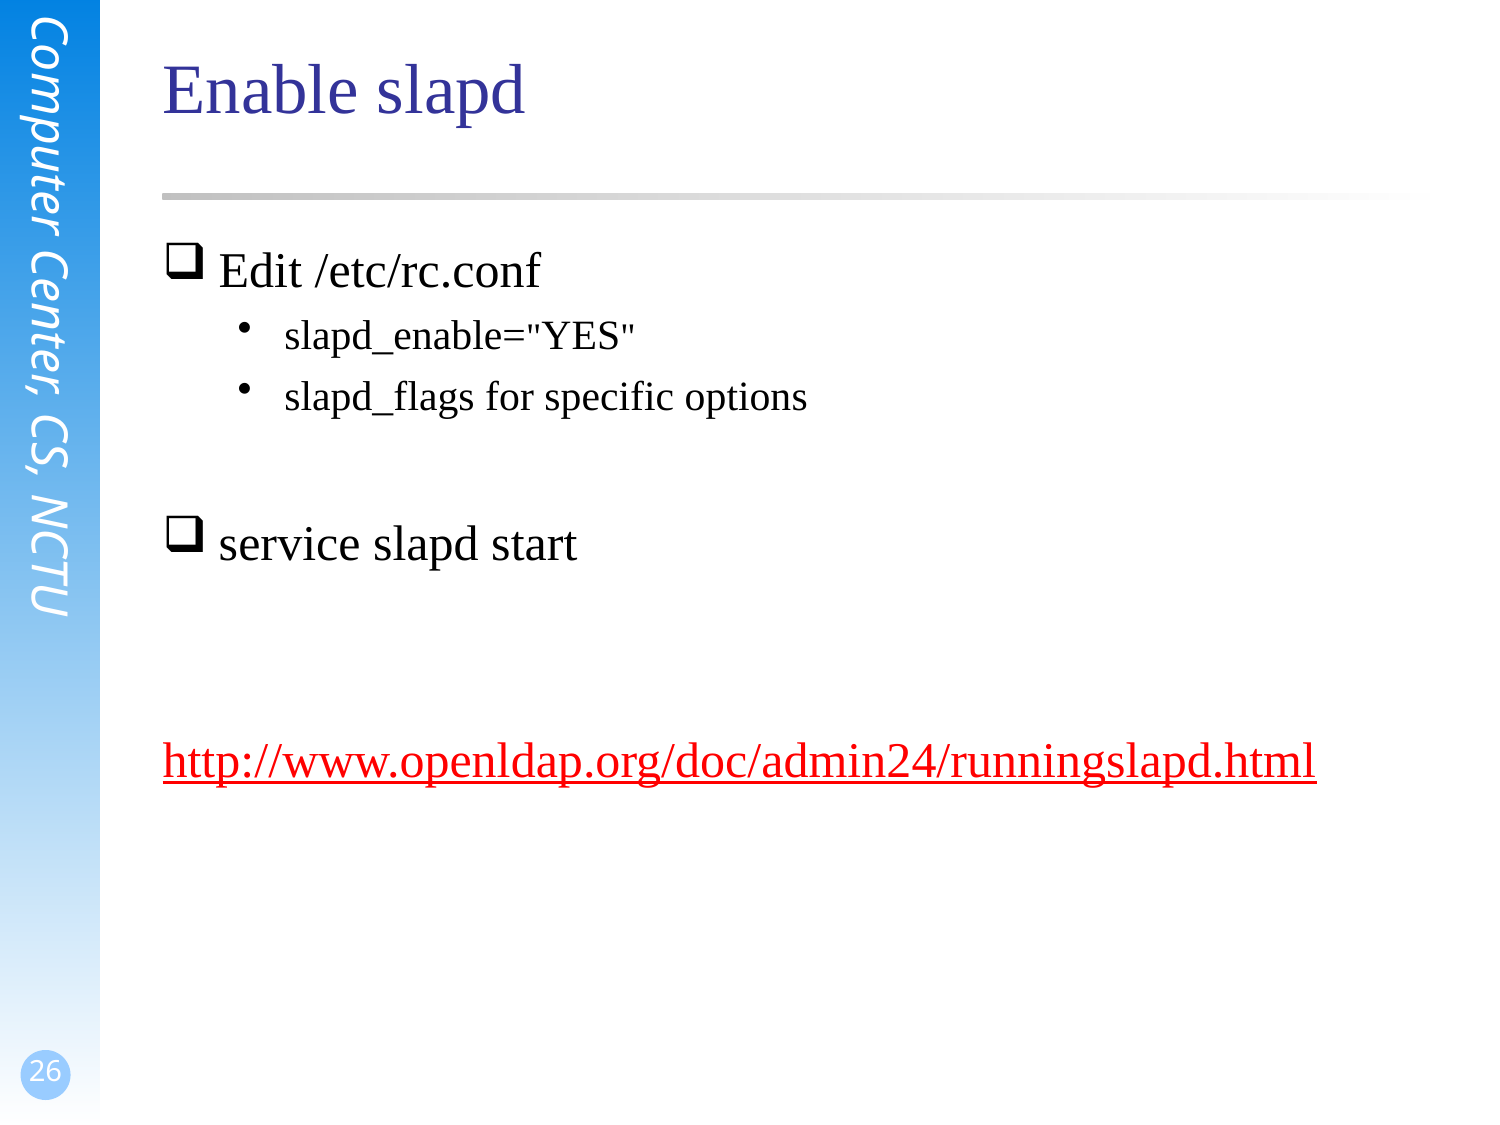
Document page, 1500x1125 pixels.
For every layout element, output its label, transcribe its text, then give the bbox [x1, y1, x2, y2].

list Edit /etc/rc.conf slapd_enable="YES" slapd_flags for specific options service slapd start http://www.openldap.org/doc/admin24/runningslapd.html [162, 237, 1438, 1000]
title Enable slapd [162, 42, 1438, 231]
